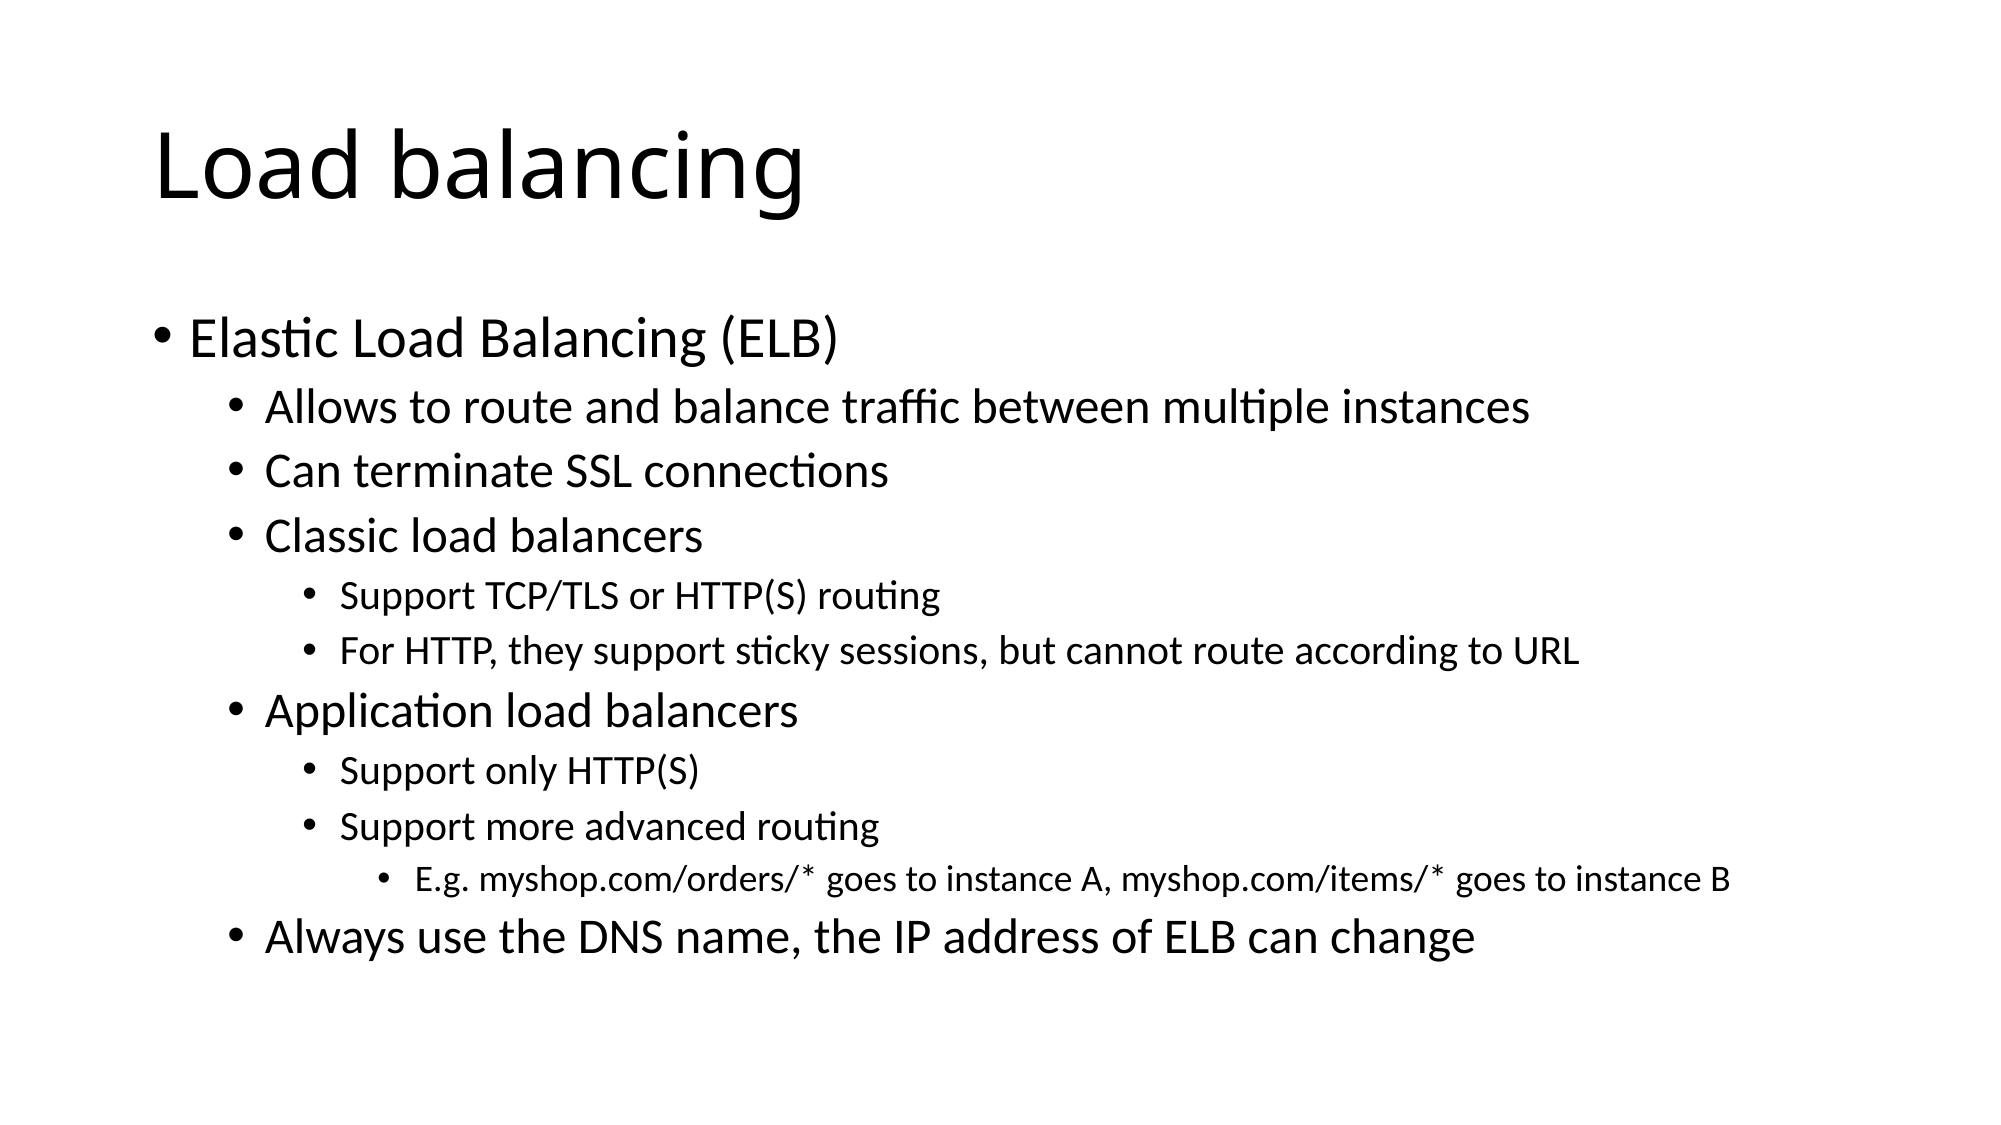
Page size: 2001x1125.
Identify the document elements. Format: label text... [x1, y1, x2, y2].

list Elastic Load Balancing (ELB) Allows to route and balance traffic between multiple instances Can terminate SSL connections Classic load balancers Support TCP/TLS or HTTP(S) routing For HTTP, they support sticky sessions, but cannot route according to URL Application load balancers Support only HTTP(S) Support more advanced routing E.g. myshop.com/orders/* goes to instance A, myshop.com/items/* goes to instance B Always use the DNS name, the IP address of ELB can change [137, 299, 1863, 1014]
title Load balancing [137, 59, 1863, 278]
